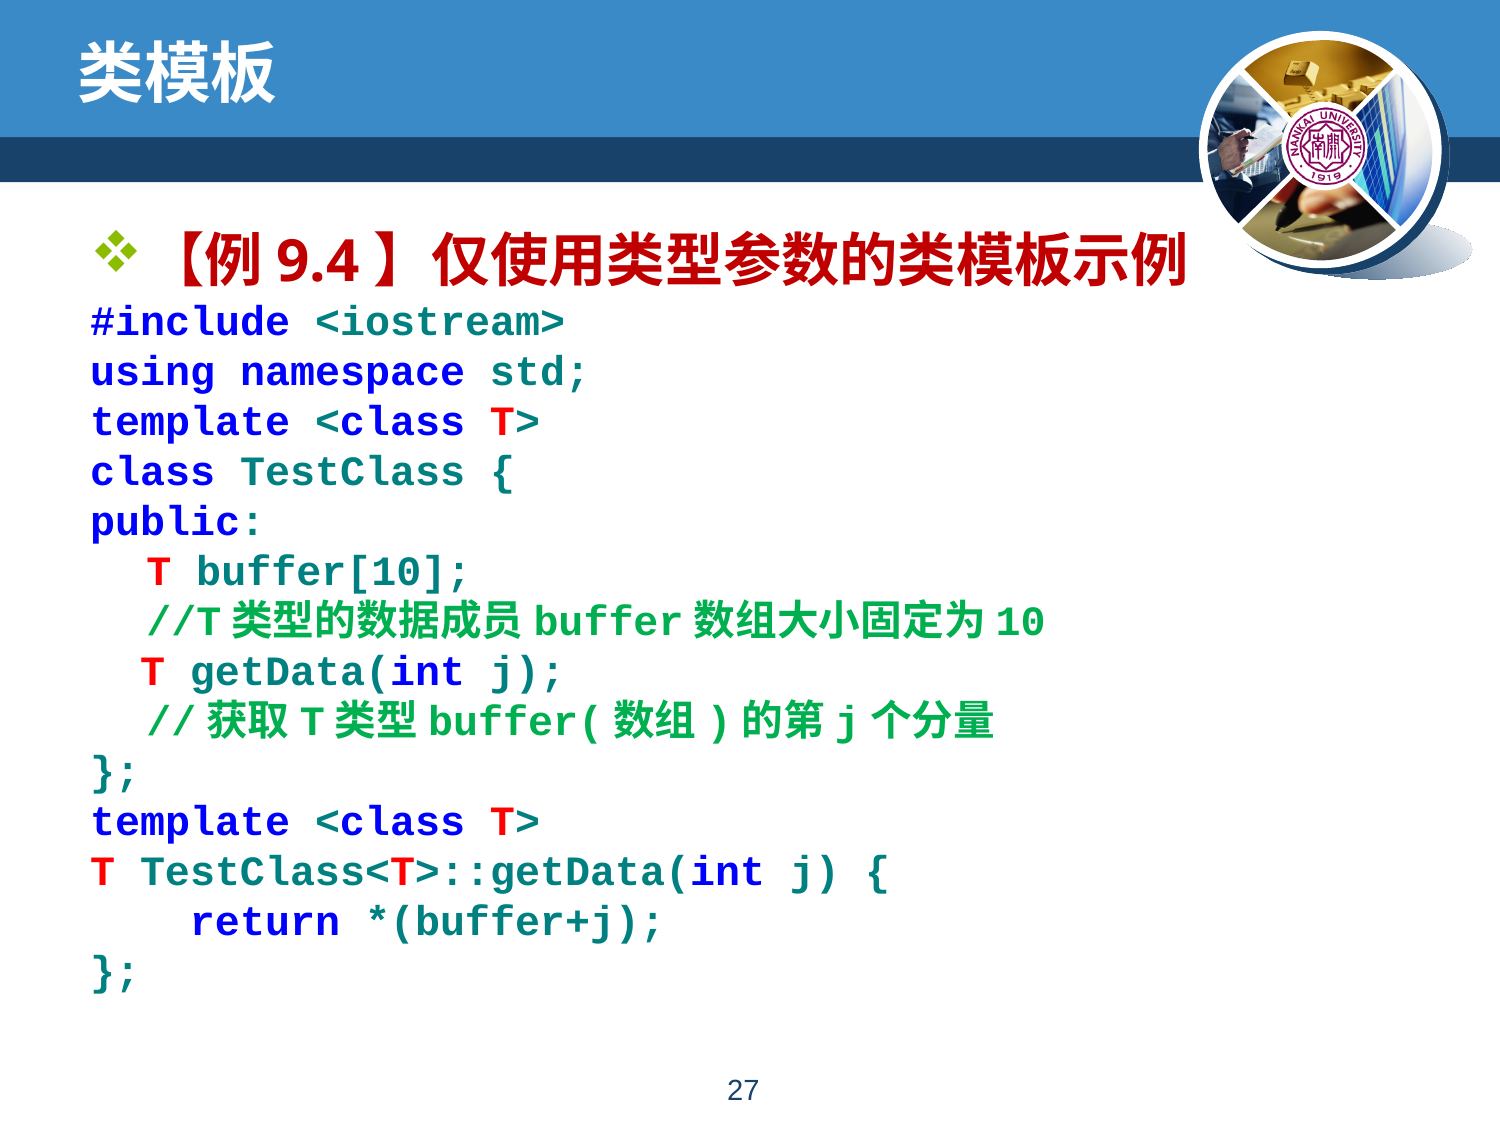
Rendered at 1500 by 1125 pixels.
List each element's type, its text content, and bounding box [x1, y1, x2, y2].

picture [1207, 40, 1433, 212]
slide_number 26 [607, 1063, 879, 1112]
list 【例9.4】仅使用类型参数的类模板示例 #include <iostream> using namespace std; template <class T> class TestClass { public: T buffer[10]; //T类型的数据成员buffer数组大小固定为10 T getData(int j); //获取T类型buffer(数组)的第j个分量 }; template <class T> T TestClass<T>::getData(int j) { return *(buffer+j); }; [75, 212, 1454, 1090]
title 类模板 [62, 24, 1275, 118]
